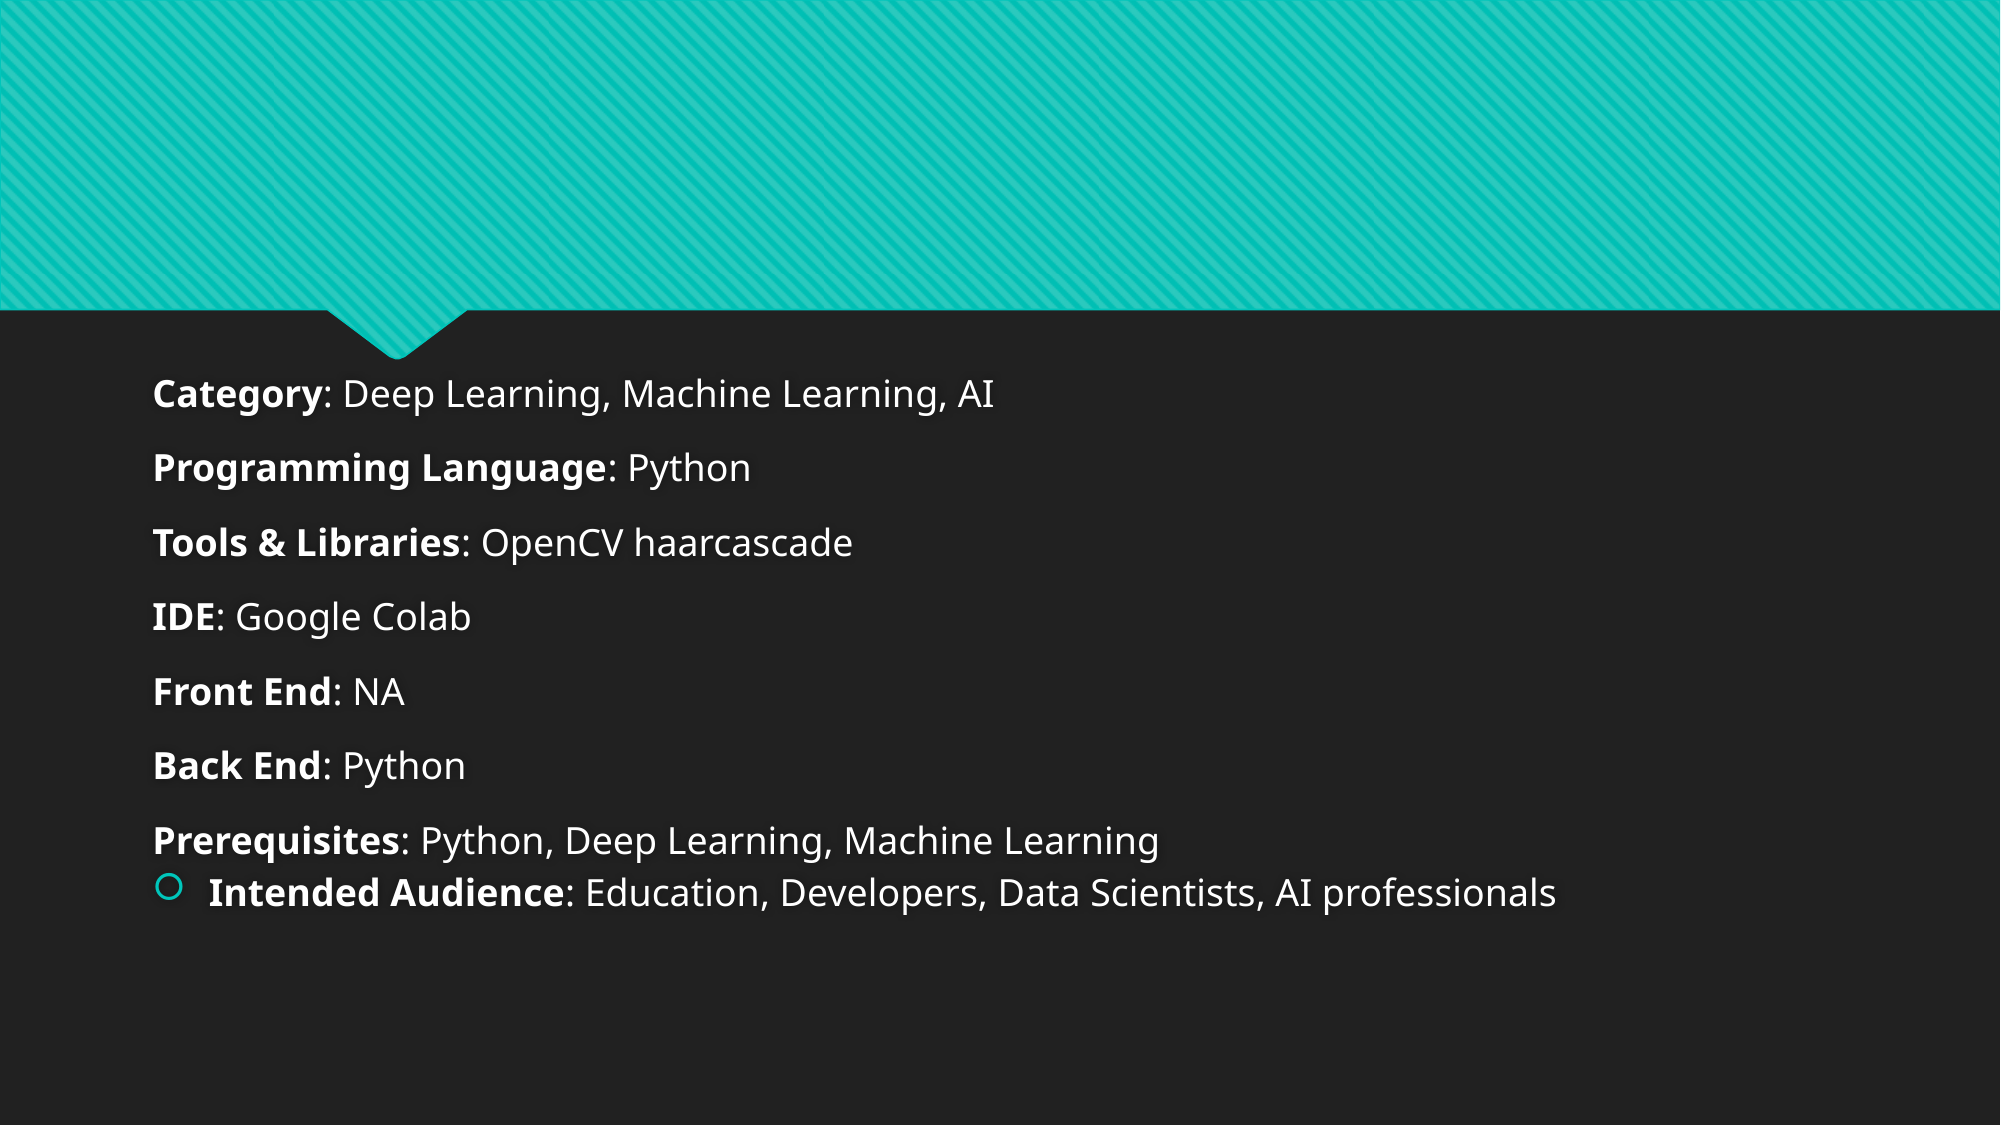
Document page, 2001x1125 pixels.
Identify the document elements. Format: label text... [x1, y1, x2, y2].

list Category: Deep Learning, Machine Learning, AI Programming Language: Python Tools & Libraries: OpenCV haarcascade IDE: Google Colab Front End: NA Back End: Python Prerequisites: Python, Deep Learning, Machine Learning Intended Audience: Education, Developers, Data Scientists, AI professionals [137, 228, 1863, 1056]
